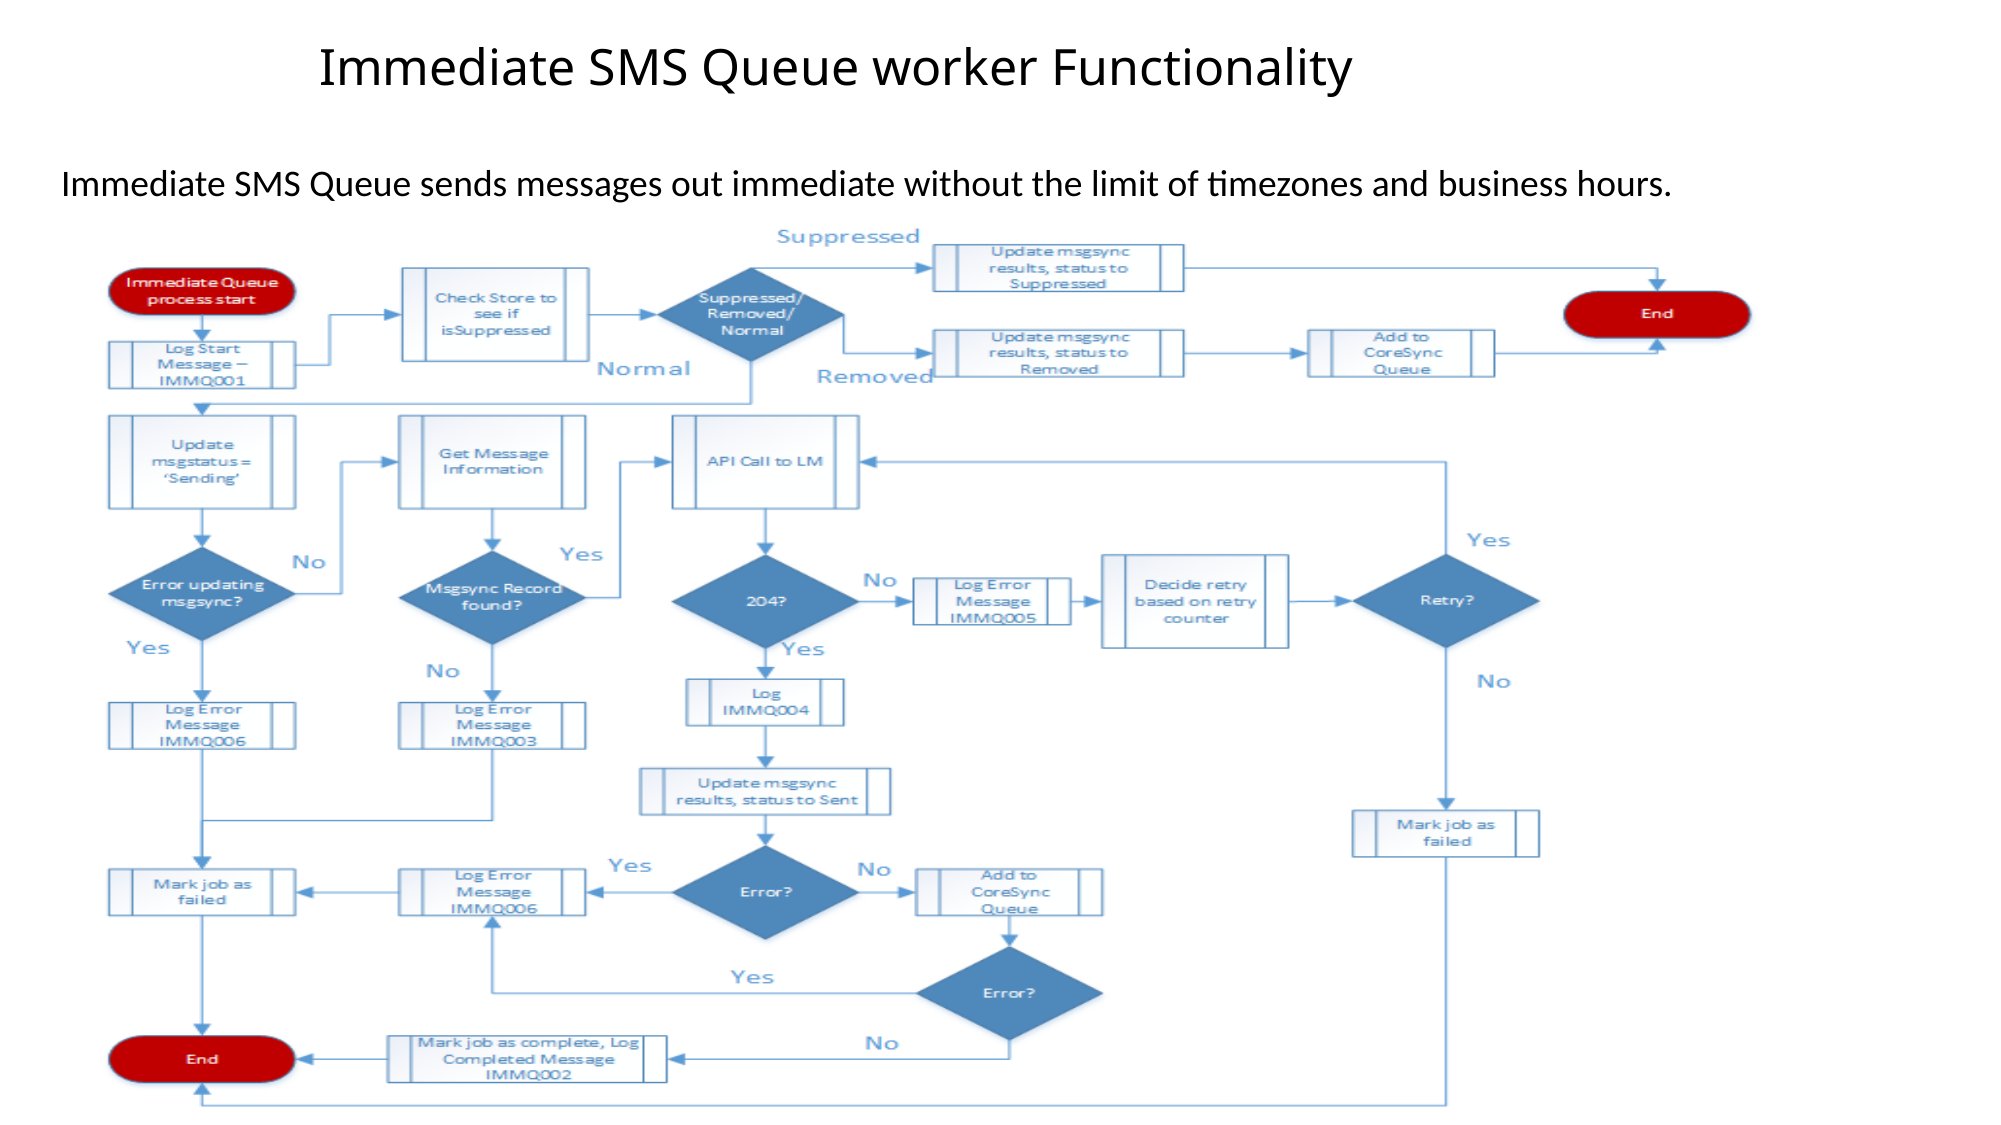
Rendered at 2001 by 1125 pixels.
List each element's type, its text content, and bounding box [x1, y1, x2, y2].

text_box Immediate SMS Queue sends messages out immediate without the limit of timezones and business hours. [46, 151, 1754, 212]
picture [99, 217, 1762, 1108]
text_box Immediate SMS Queue worker Functionality [304, 28, 1369, 104]
